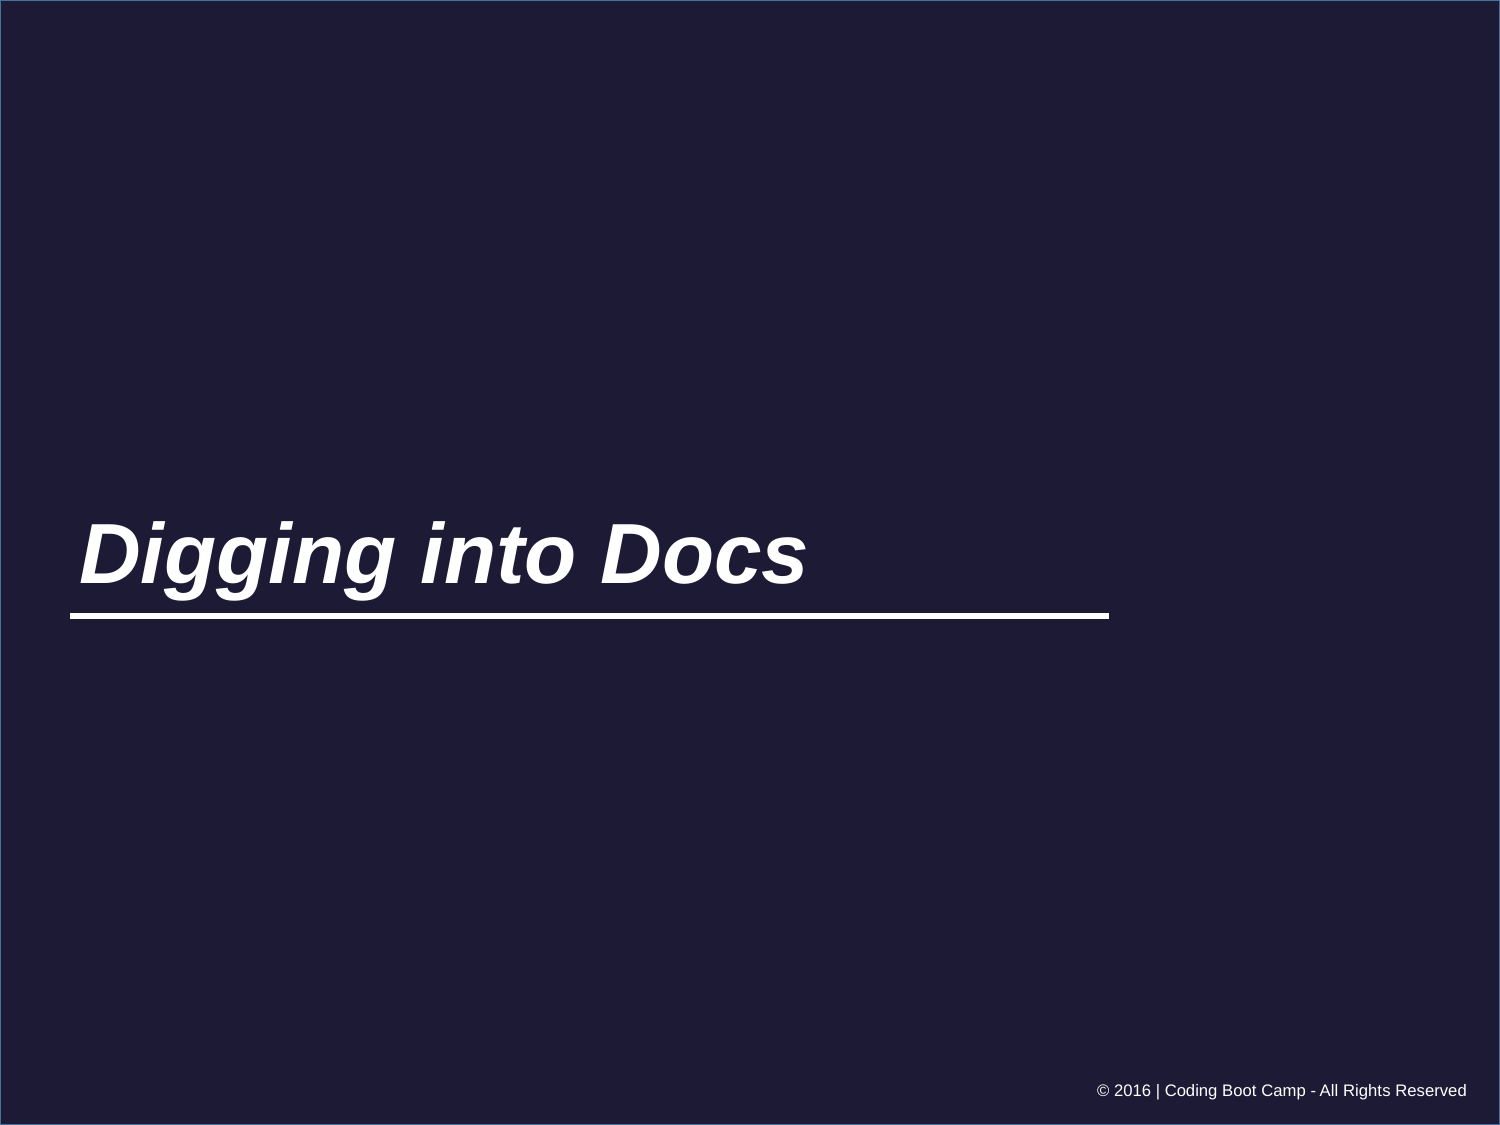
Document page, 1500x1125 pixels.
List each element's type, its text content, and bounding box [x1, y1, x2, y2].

title Digging into Docs [64, 484, 1415, 628]
